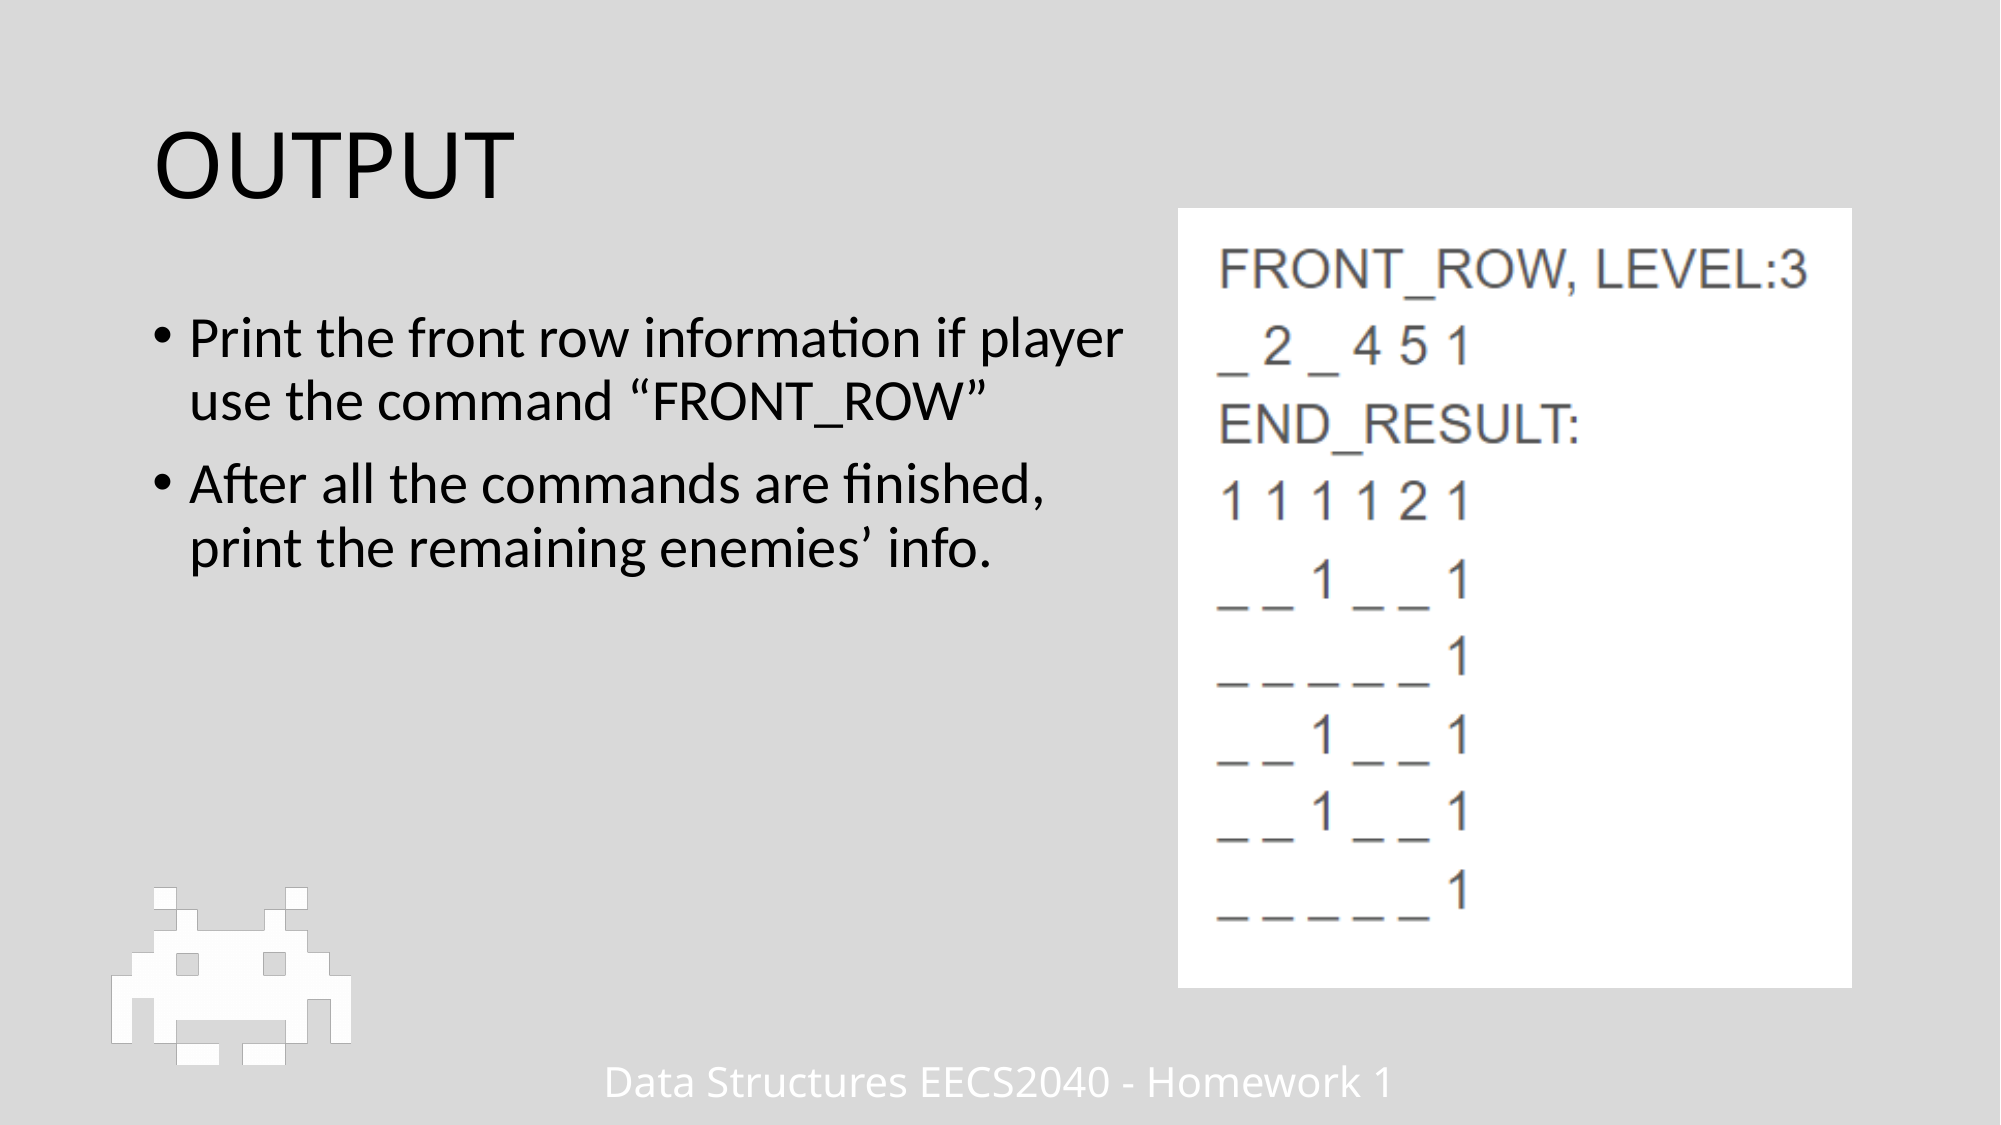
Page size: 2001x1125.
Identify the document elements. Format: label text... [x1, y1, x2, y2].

list Print the front row information if player use the command “FRONT_ROW” After all the commands are finished, print the remaining enemies’ info. [137, 299, 1162, 1014]
picture [1178, 208, 1852, 988]
title OUTPUT [137, 59, 1863, 278]
text_box Data Structures EECS2040 - Homework 1 [423, 1035, 1577, 1114]
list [111, 887, 351, 1066]
